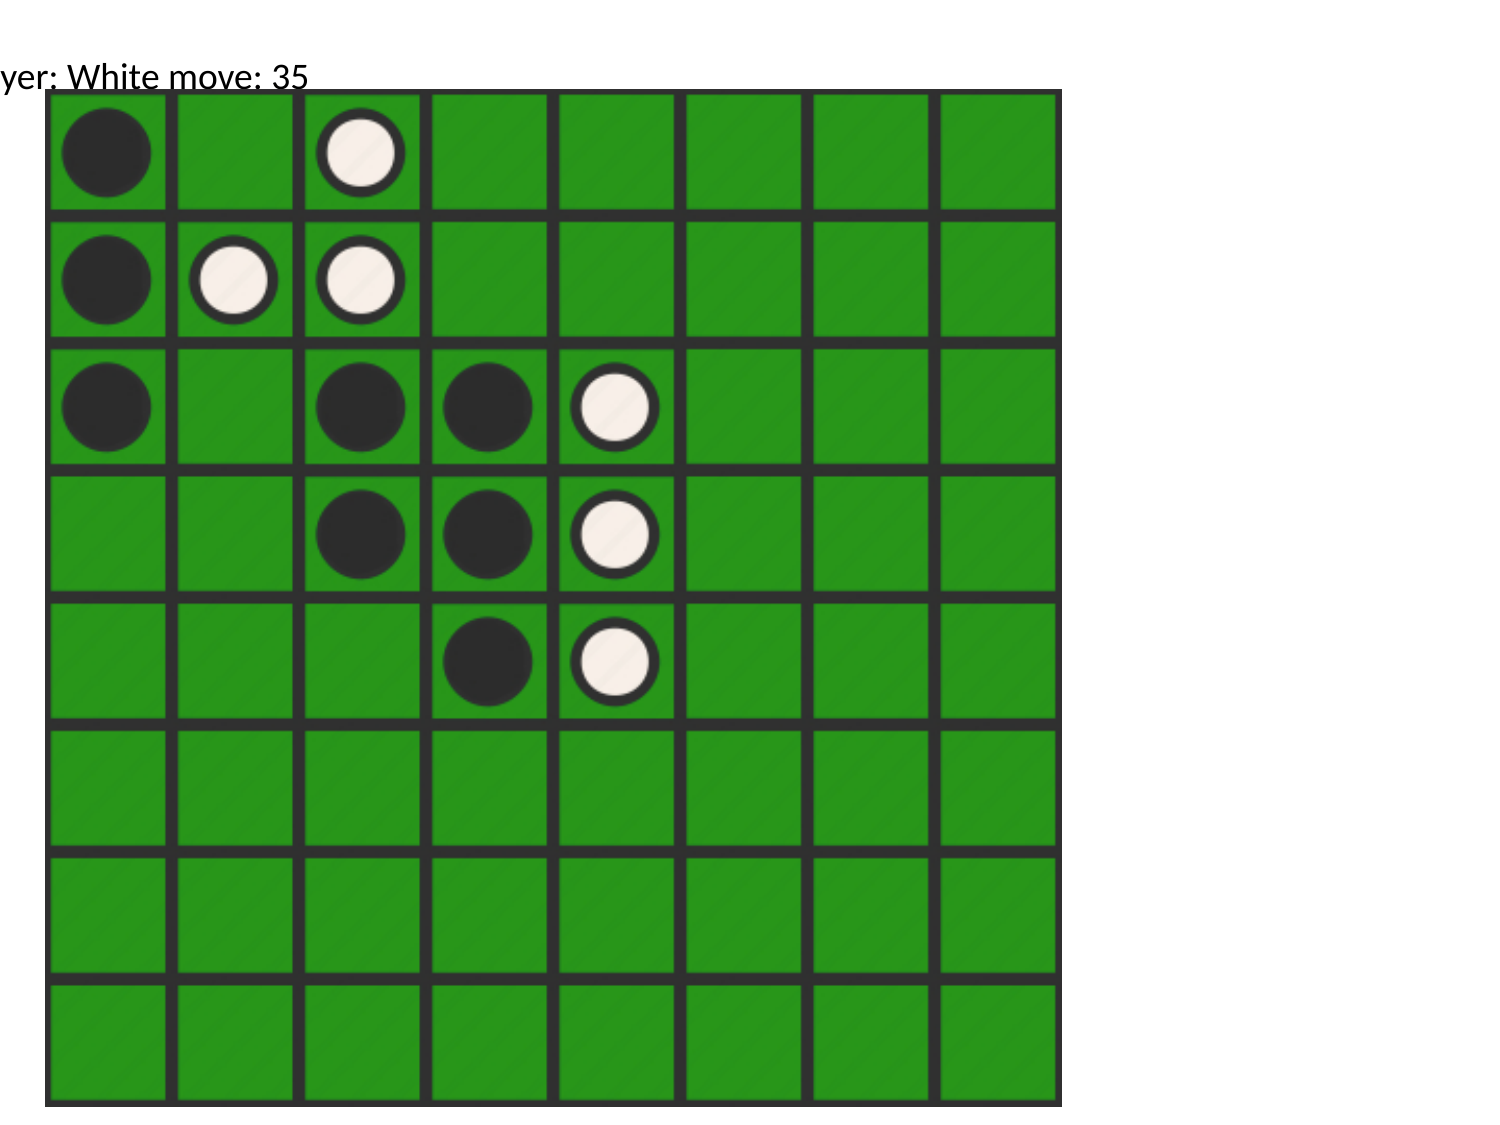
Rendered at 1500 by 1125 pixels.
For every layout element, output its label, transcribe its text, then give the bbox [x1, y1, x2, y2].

picture [44, 89, 1062, 1107]
text_box turn: 10 player: White move: 35 [0, 44, 325, 105]
